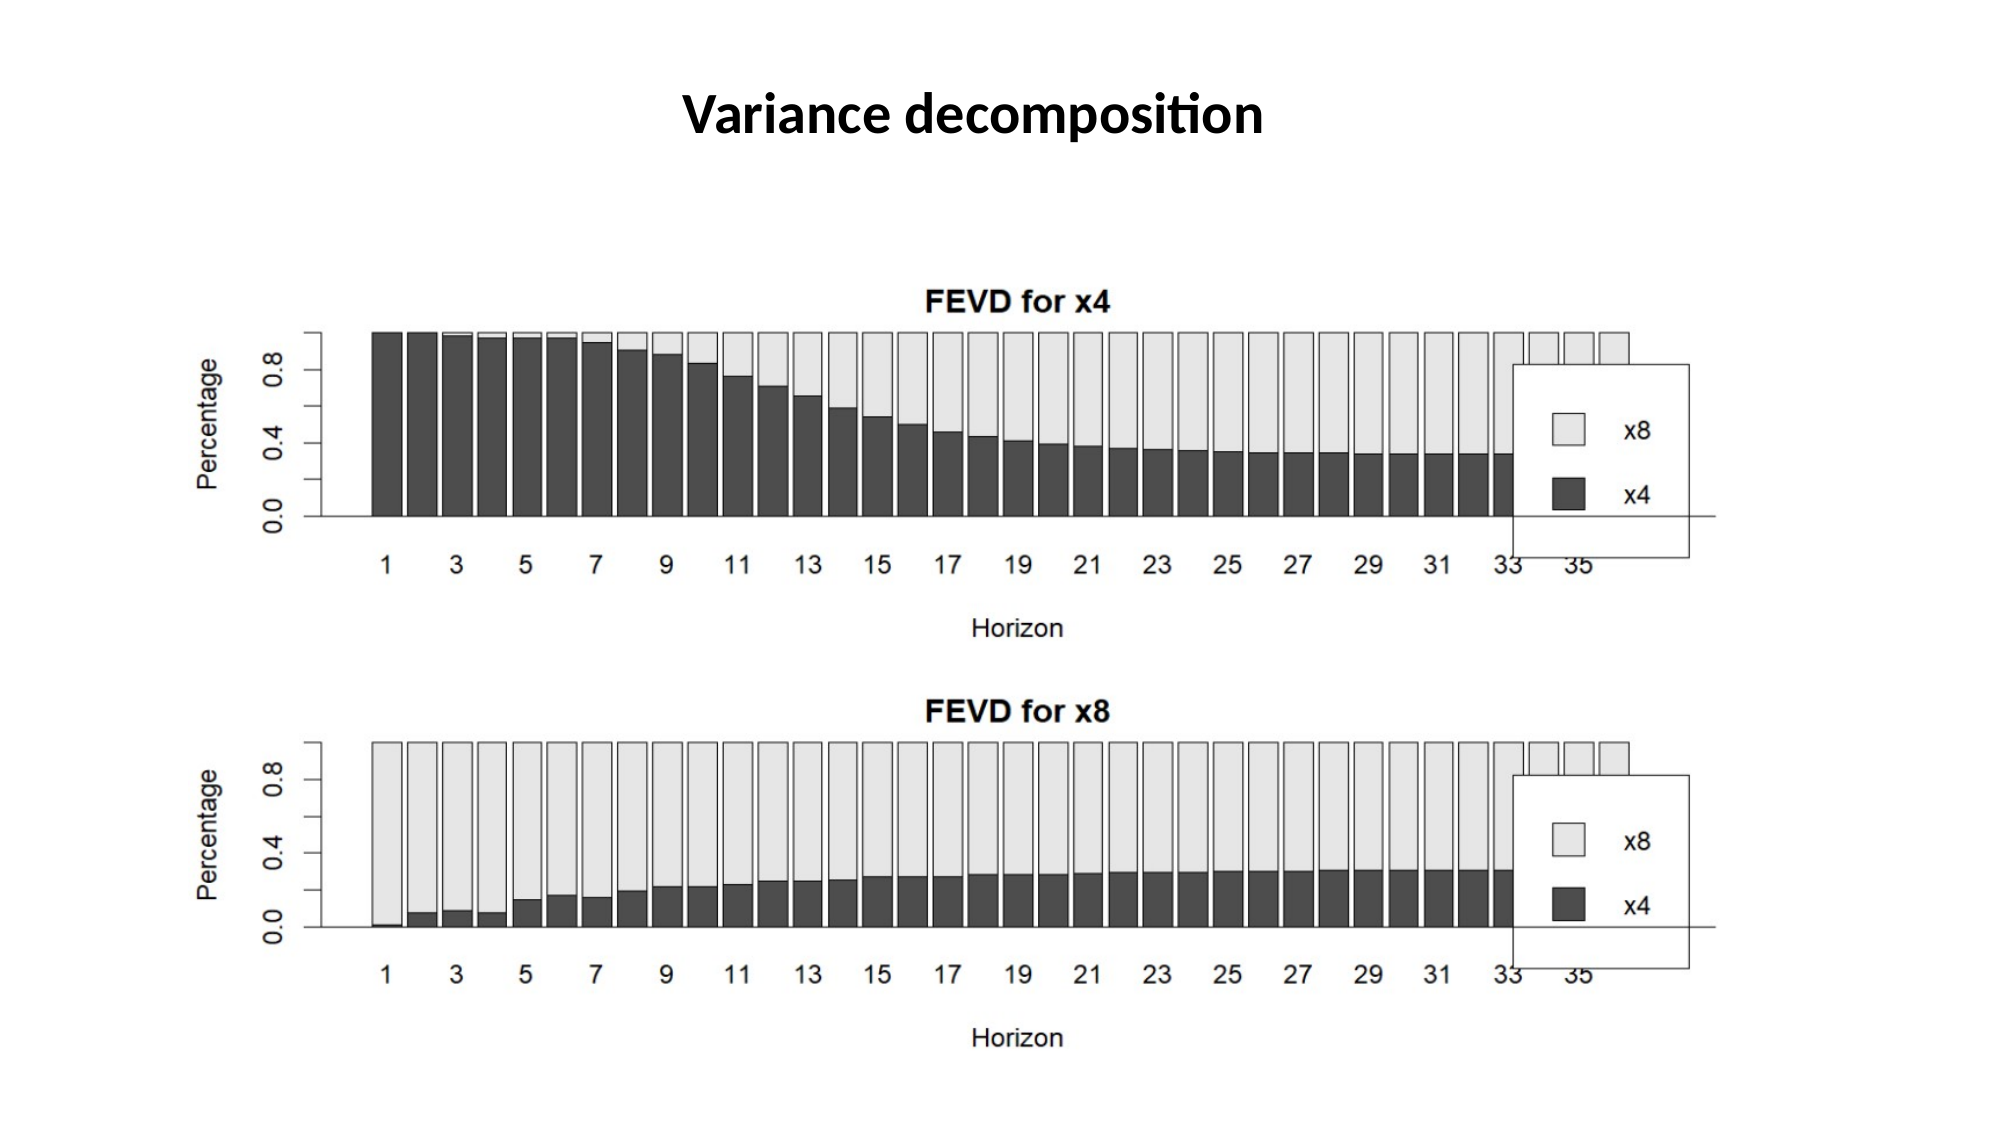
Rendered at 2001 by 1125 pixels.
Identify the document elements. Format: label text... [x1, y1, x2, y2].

picture [188, 269, 1755, 1071]
text_box Variance decomposition [667, 67, 1332, 153]
